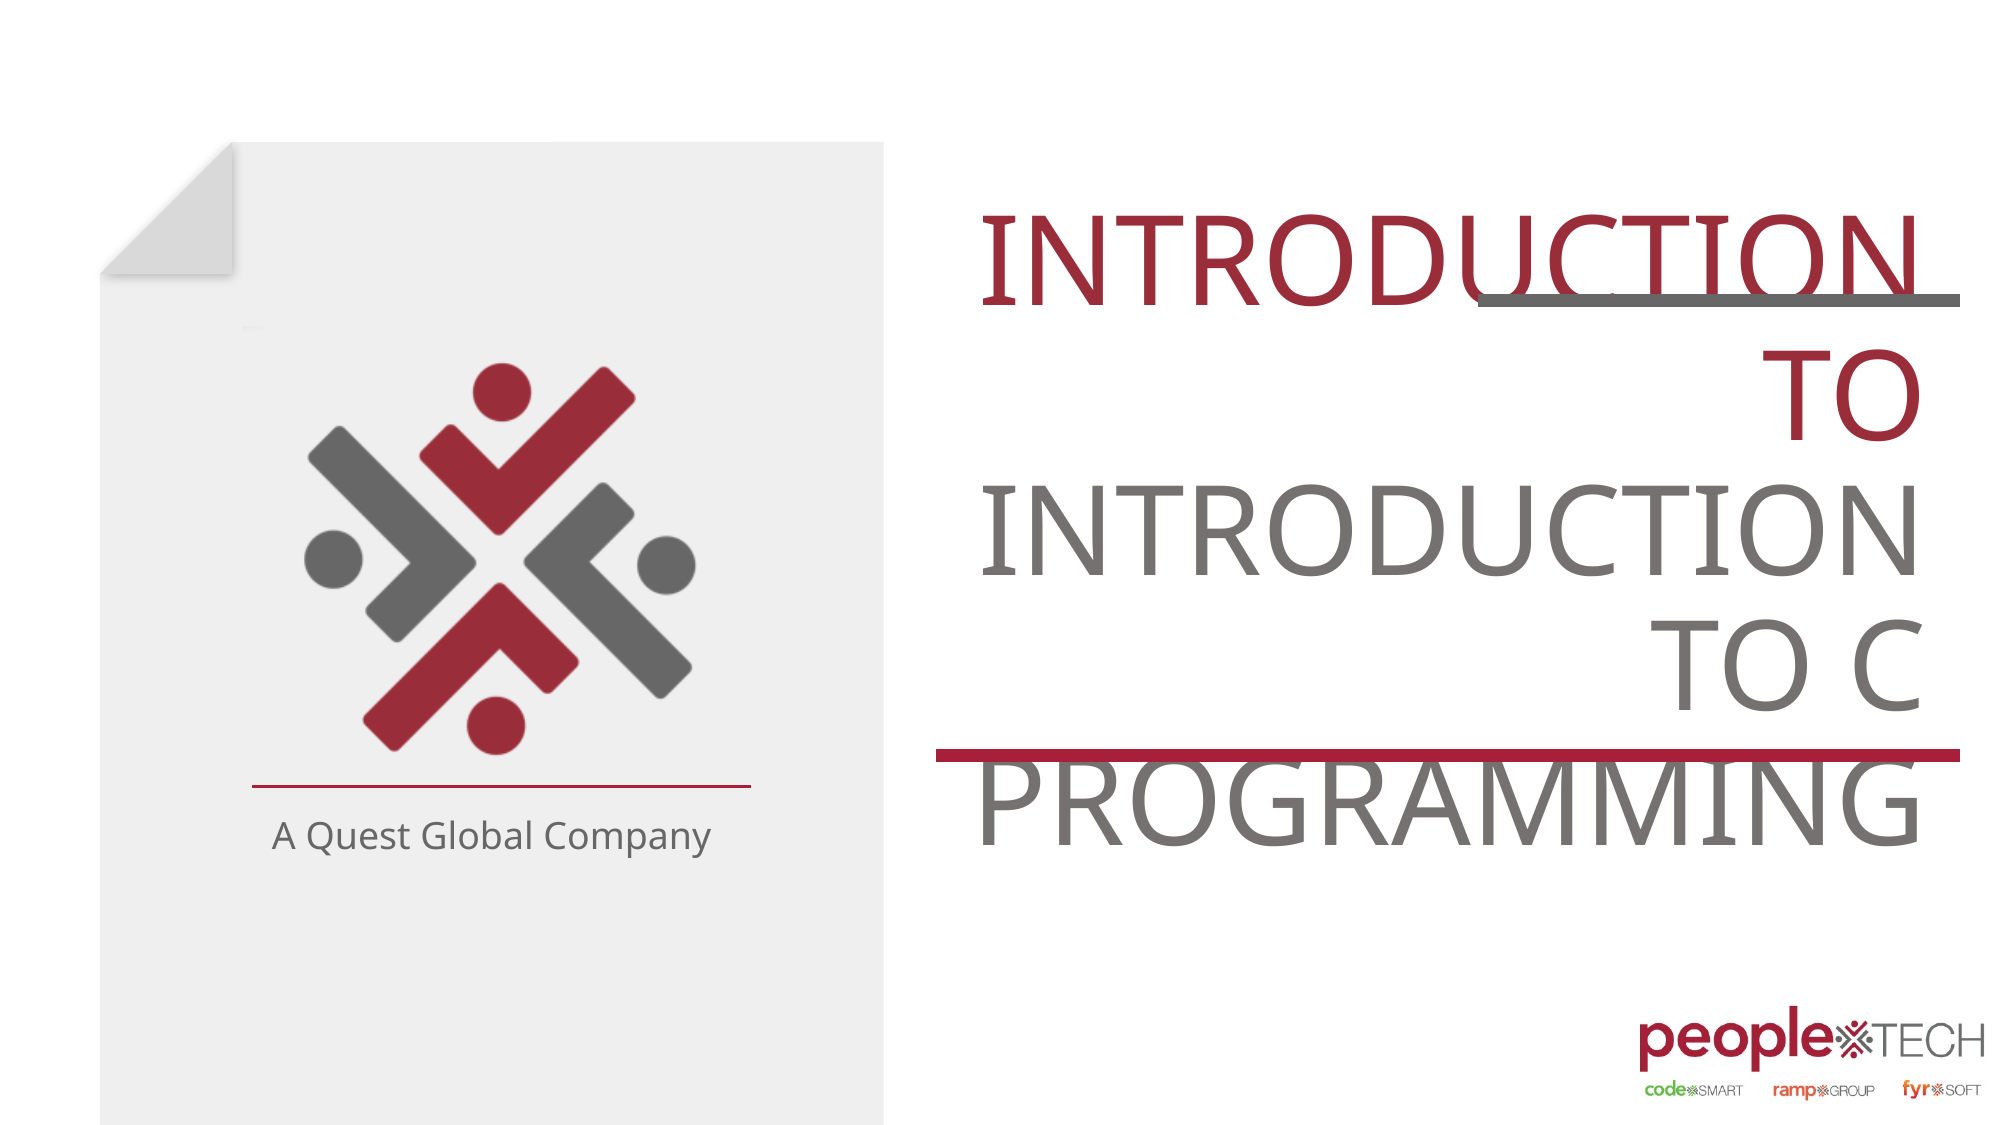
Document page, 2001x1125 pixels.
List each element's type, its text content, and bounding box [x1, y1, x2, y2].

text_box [213, 785, 770, 866]
picture [242, 326, 758, 785]
text_box INTRODUCTION TO INTRODUCTION TO C PROGRAMMING [953, 762, 1943, 798]
text_box INTRODUCTION TO INTRODUCTION TO C PROGRAMMING [953, 273, 1943, 749]
picture [1620, 983, 2000, 1123]
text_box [99, 141, 884, 1125]
